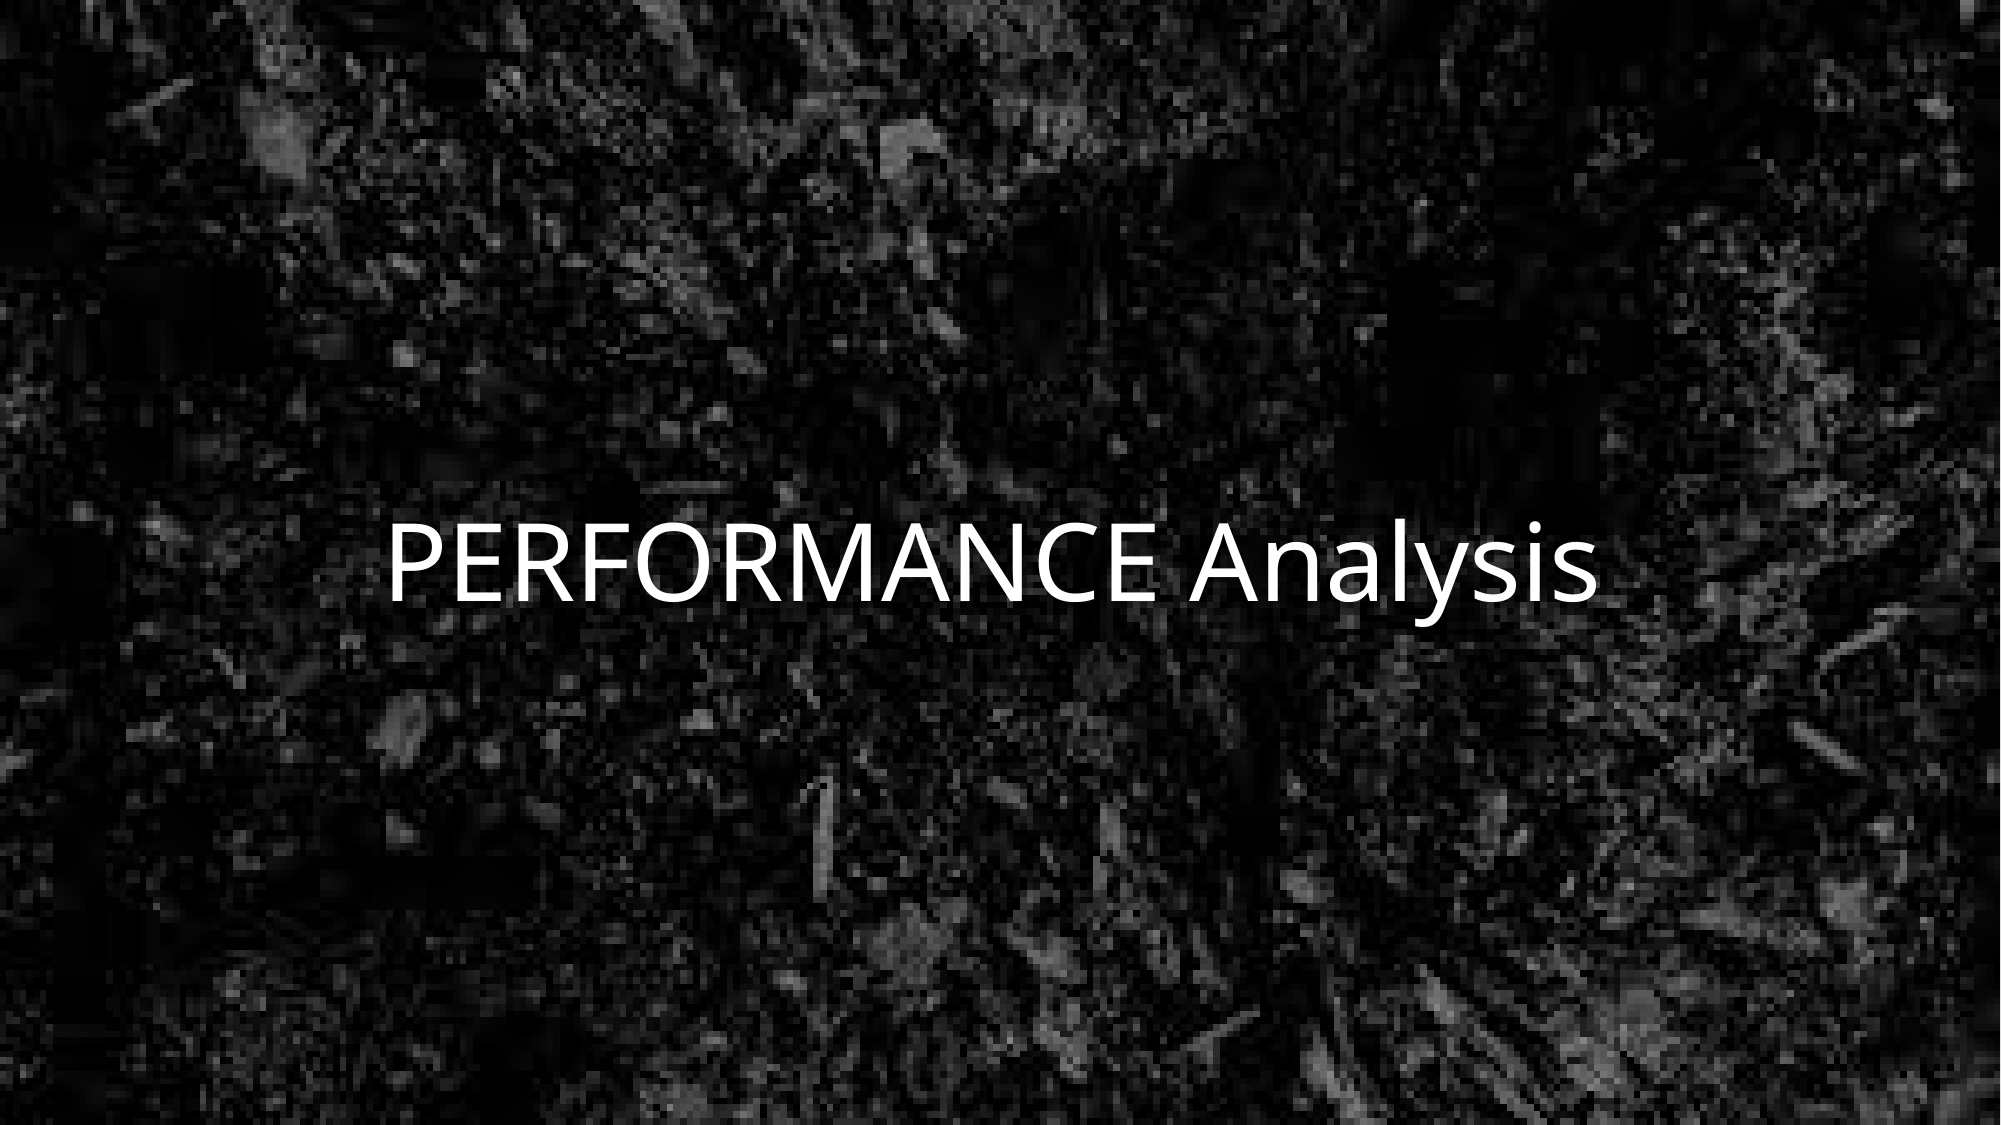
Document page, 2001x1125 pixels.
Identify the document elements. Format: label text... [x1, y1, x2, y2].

text_box PERFORMANCE Analysis [167, 46, 1818, 633]
picture [0, 0, 2001, 1125]
